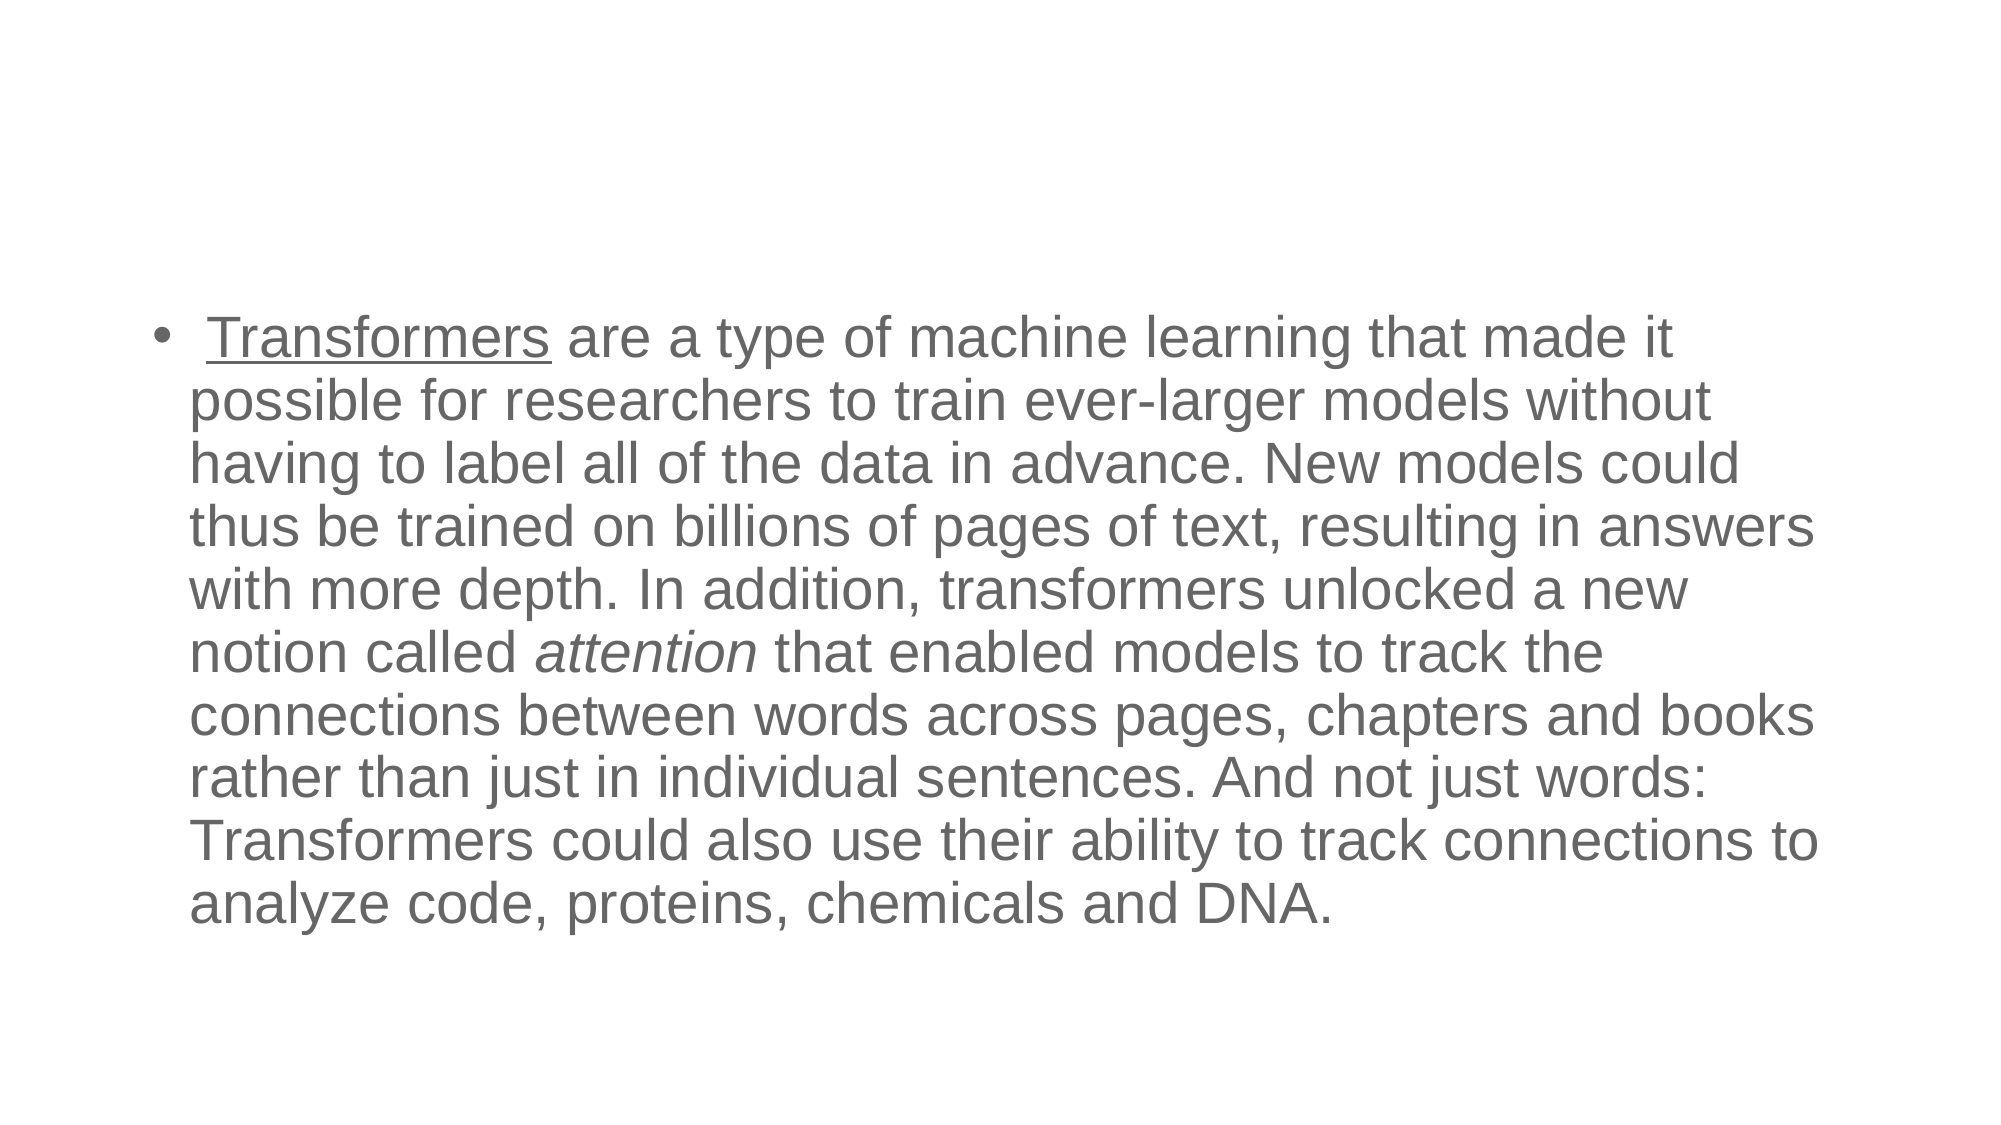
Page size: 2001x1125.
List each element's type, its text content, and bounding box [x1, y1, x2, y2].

list Transformers are a type of machine learning that made it possible for researchers to train ever-larger models without having to label all of the data in advance. New models could thus be trained on billions of pages of text, resulting in answers with more depth. In addition, transformers unlocked a new notion called attention that enabled models to track the connections between words across pages, chapters and books rather than just in individual sentences. And not just words: Transformers could also use their ability to track connections to analyze code, proteins, chemicals and DNA. [137, 299, 1863, 1014]
